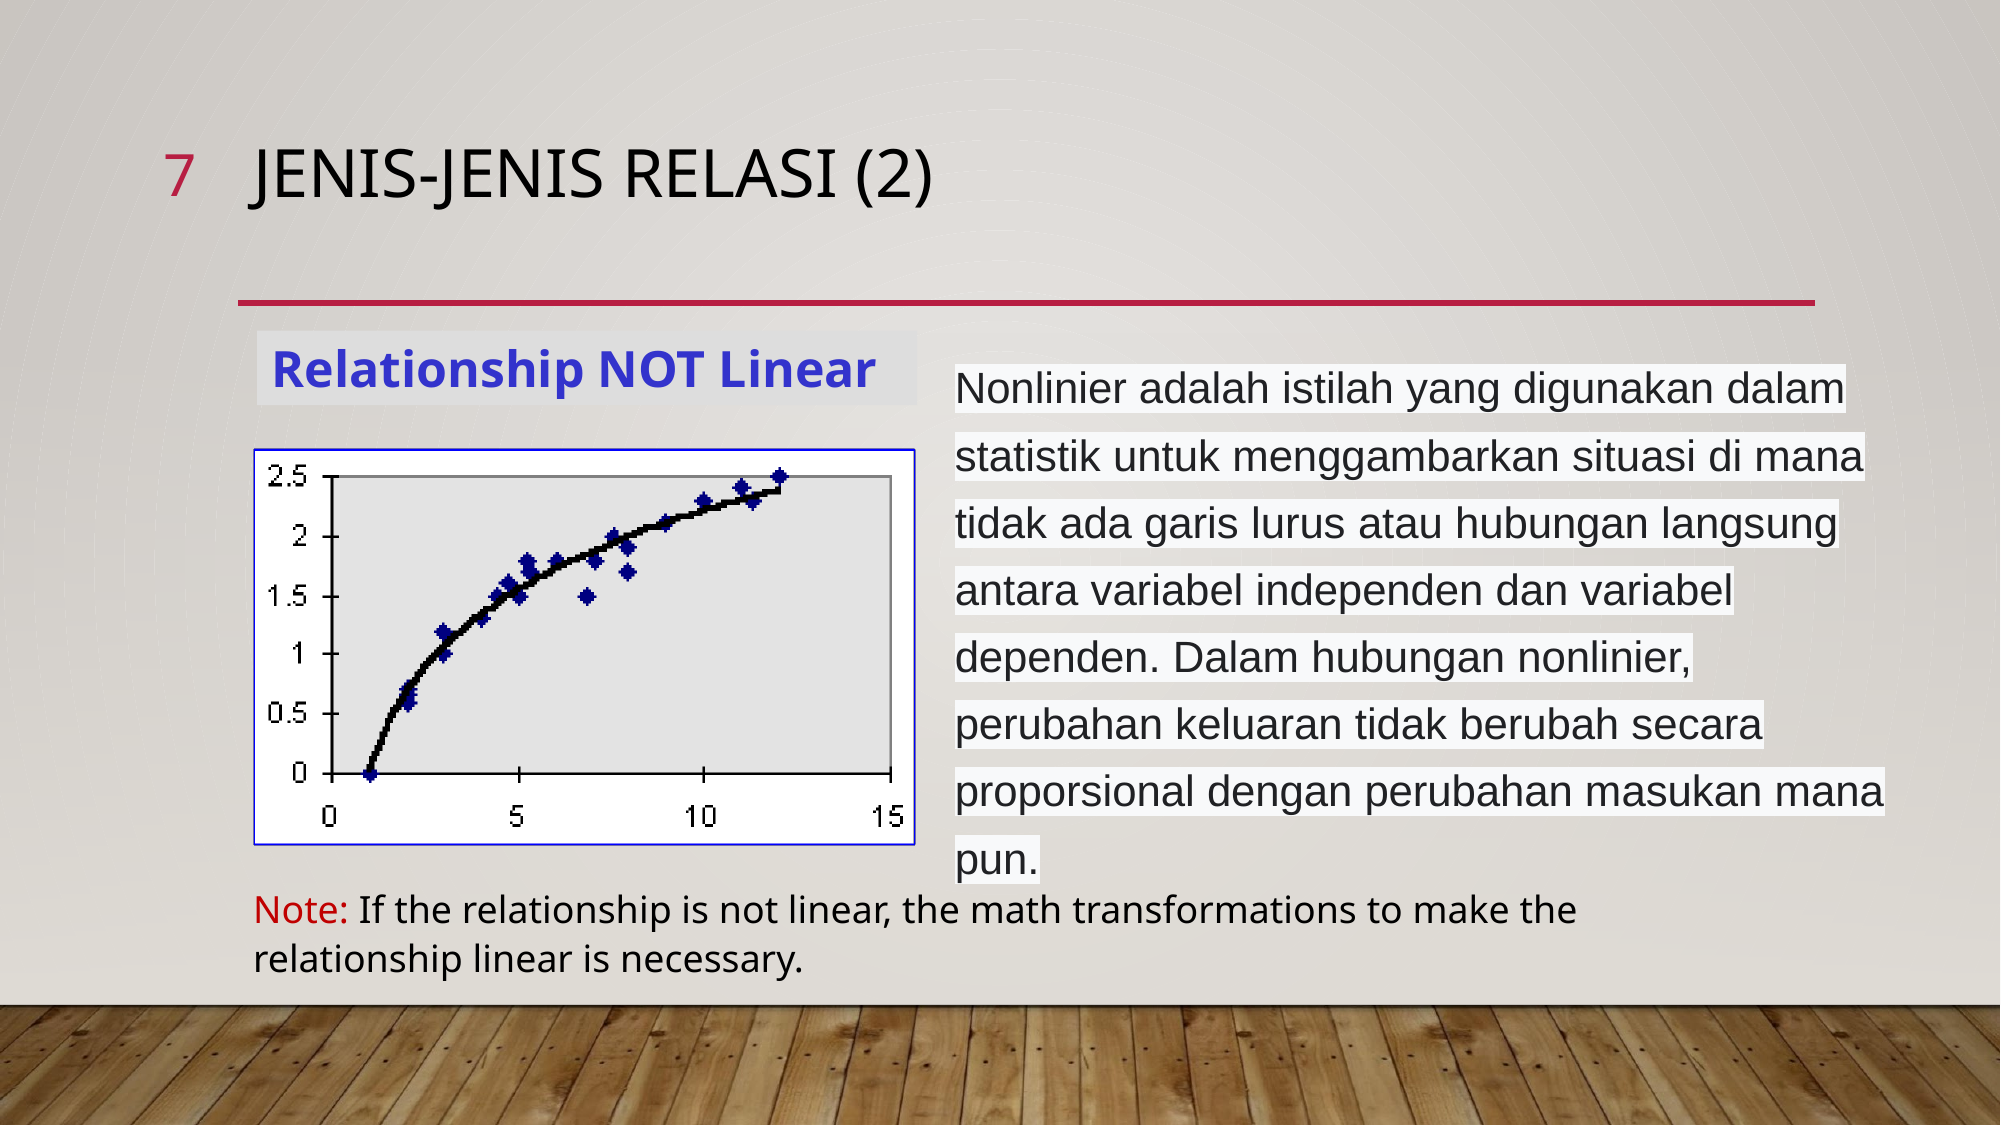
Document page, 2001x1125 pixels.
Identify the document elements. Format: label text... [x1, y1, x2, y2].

text_box Nonlinier adalah istilah yang digunakan dalam statistik untuk menggambarkan situasi di mana tidak ada garis lurus atau hubungan langsung antara variabel independen dan variabel dependen. Dalam hubungan nonlinier, perubahan keluaran tidak berubah secara proporsional dengan perubahan masukan mana pun. [939, 330, 1928, 898]
text_box Note: If the relationship is not linear, the math transformations to make the relationship linear is necessary. [238, 873, 1709, 988]
text_box Relationship NOT Linear [257, 330, 918, 406]
slide_number ‹#› [78, 131, 212, 214]
picture [0, 1005, 2000, 1125]
title JENIS-JENIS RELASI (2) [238, 131, 1814, 305]
picture [248, 442, 926, 859]
